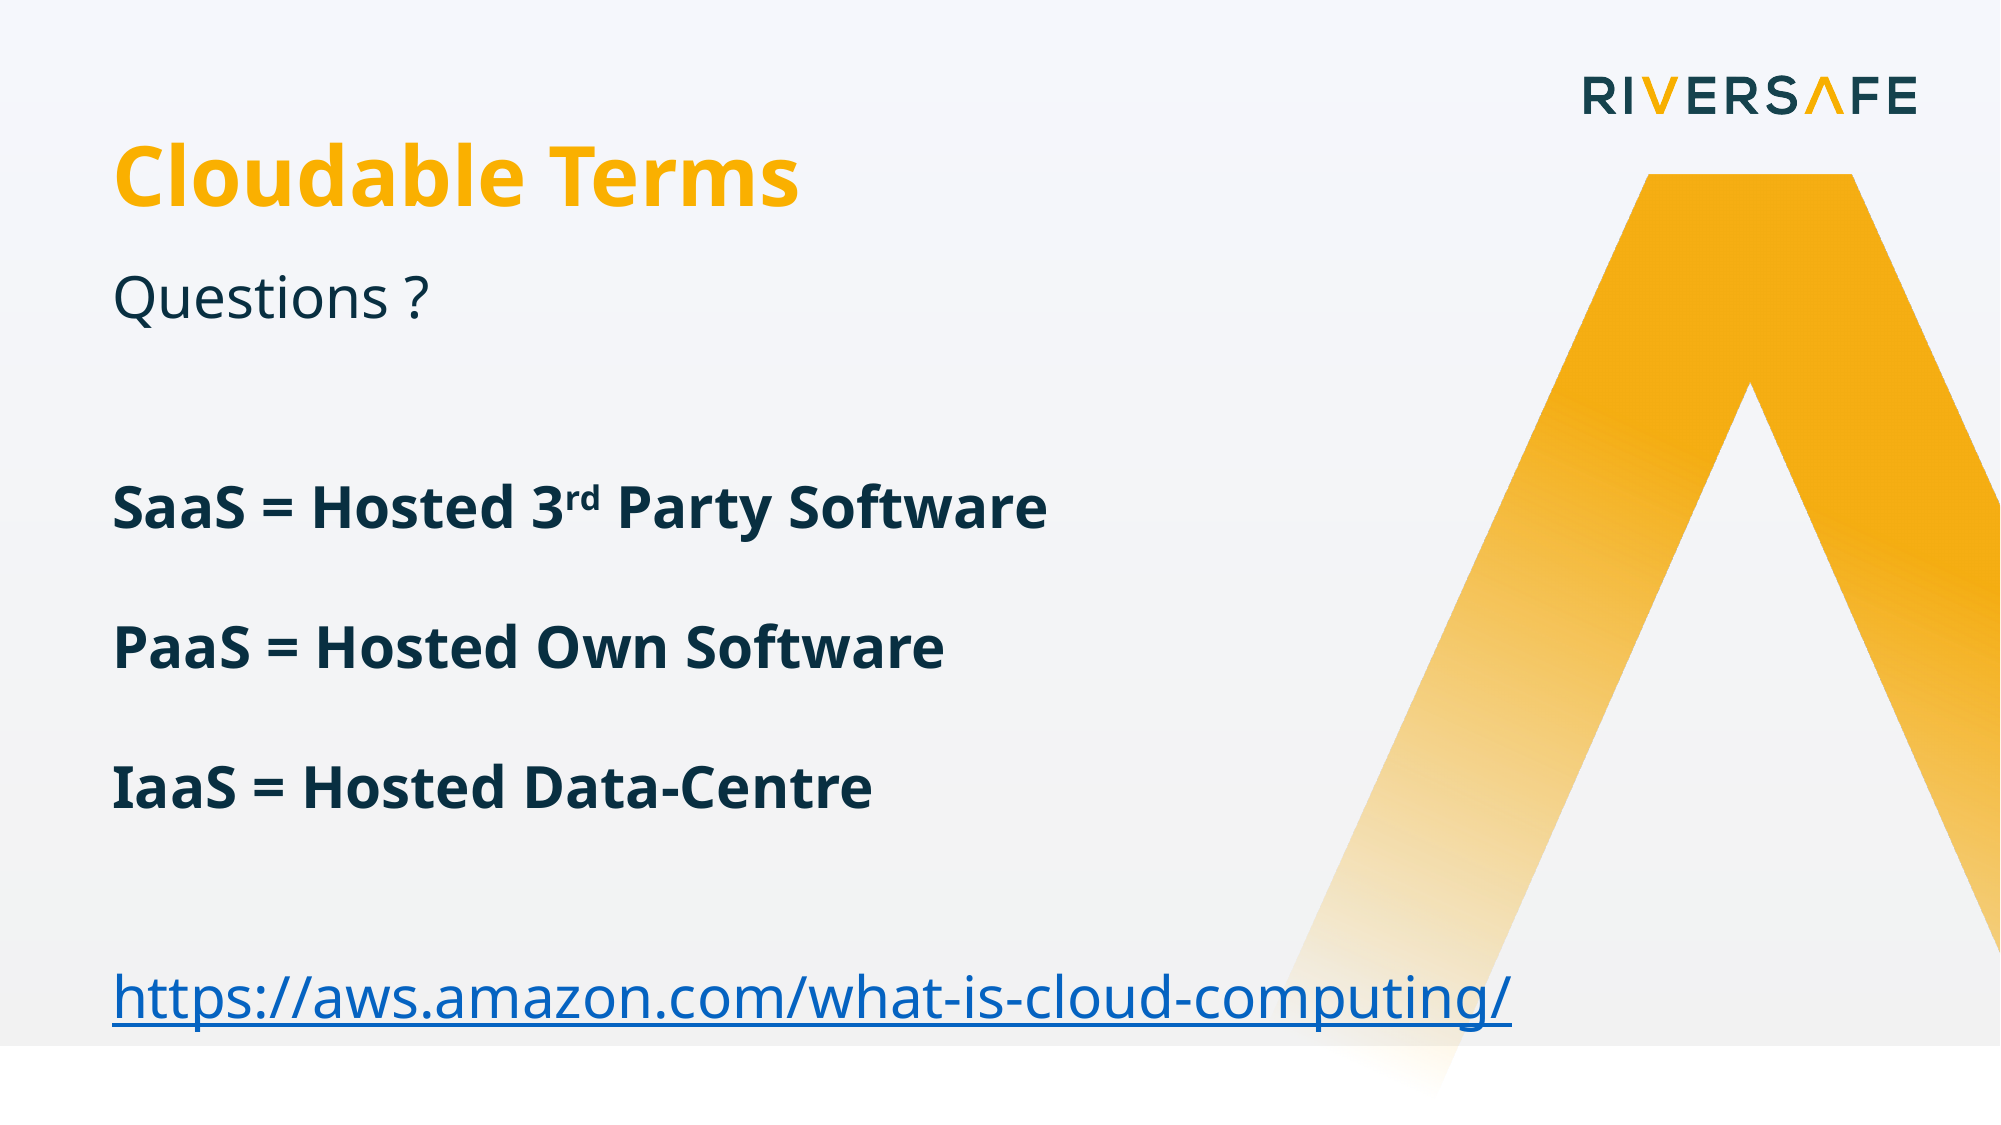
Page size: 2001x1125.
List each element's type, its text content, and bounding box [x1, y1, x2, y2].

picture [1584, 75, 1916, 115]
text_box Cloudable Terms [97, 126, 1497, 207]
picture [1206, 174, 2001, 1125]
text_box Questions ? SaaS = Hosted 3rd Party Software PaaS = Hosted Own Software IaaS = Hosted Data-Centre https://aws.amazon.com/what-is-cloud-computing/ [97, 252, 1701, 382]
